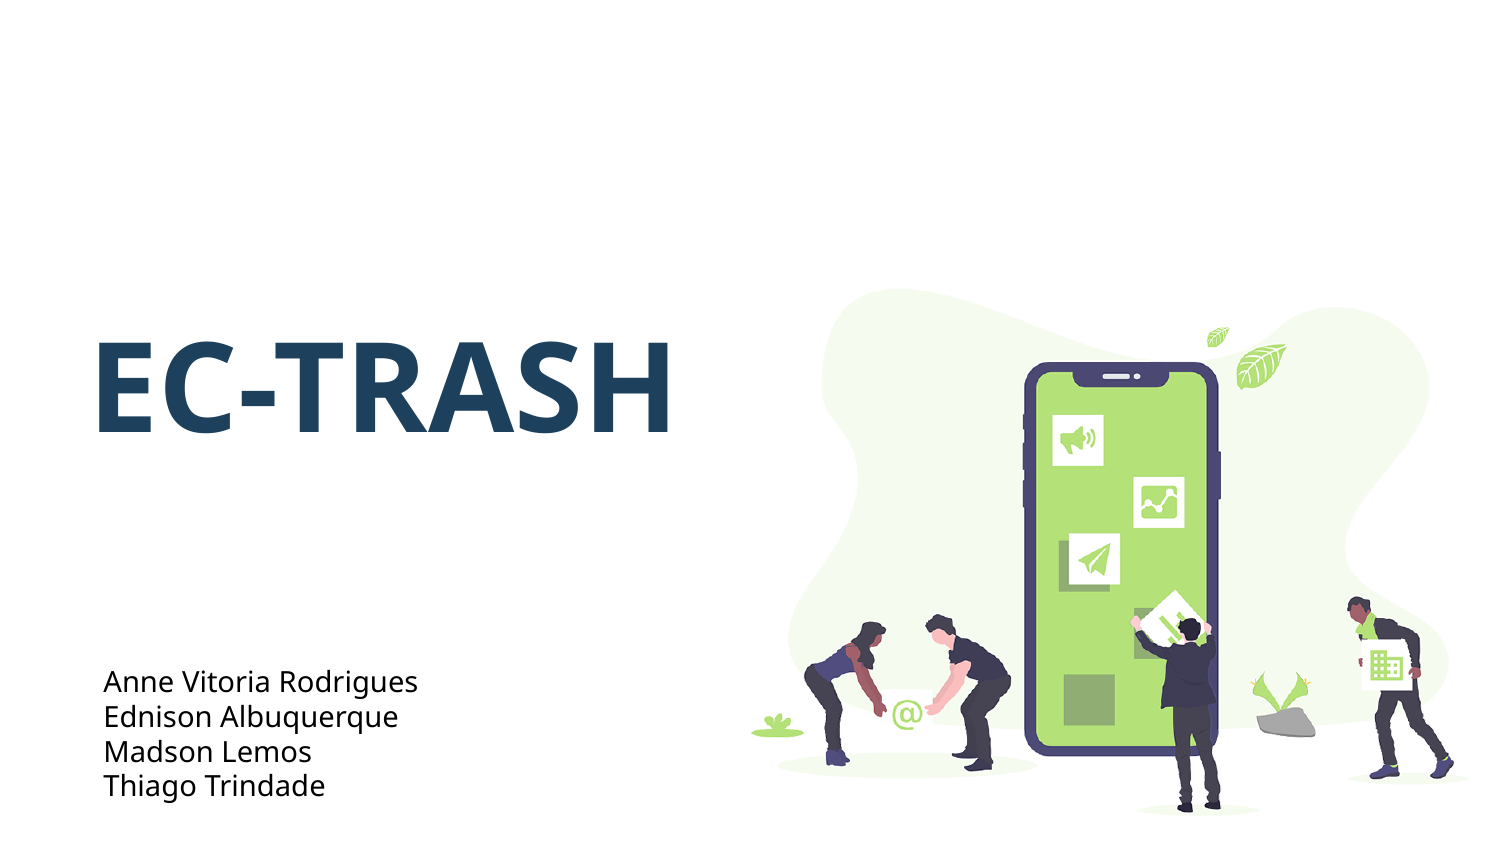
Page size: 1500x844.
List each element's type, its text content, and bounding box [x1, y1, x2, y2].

text_box Anne Vitoria Rodrigues Ednison Albuquerque Madson Lemos Thiago Trindade [88, 655, 984, 811]
title EC-TRASH [88, 307, 773, 536]
picture [751, 288, 1469, 816]
